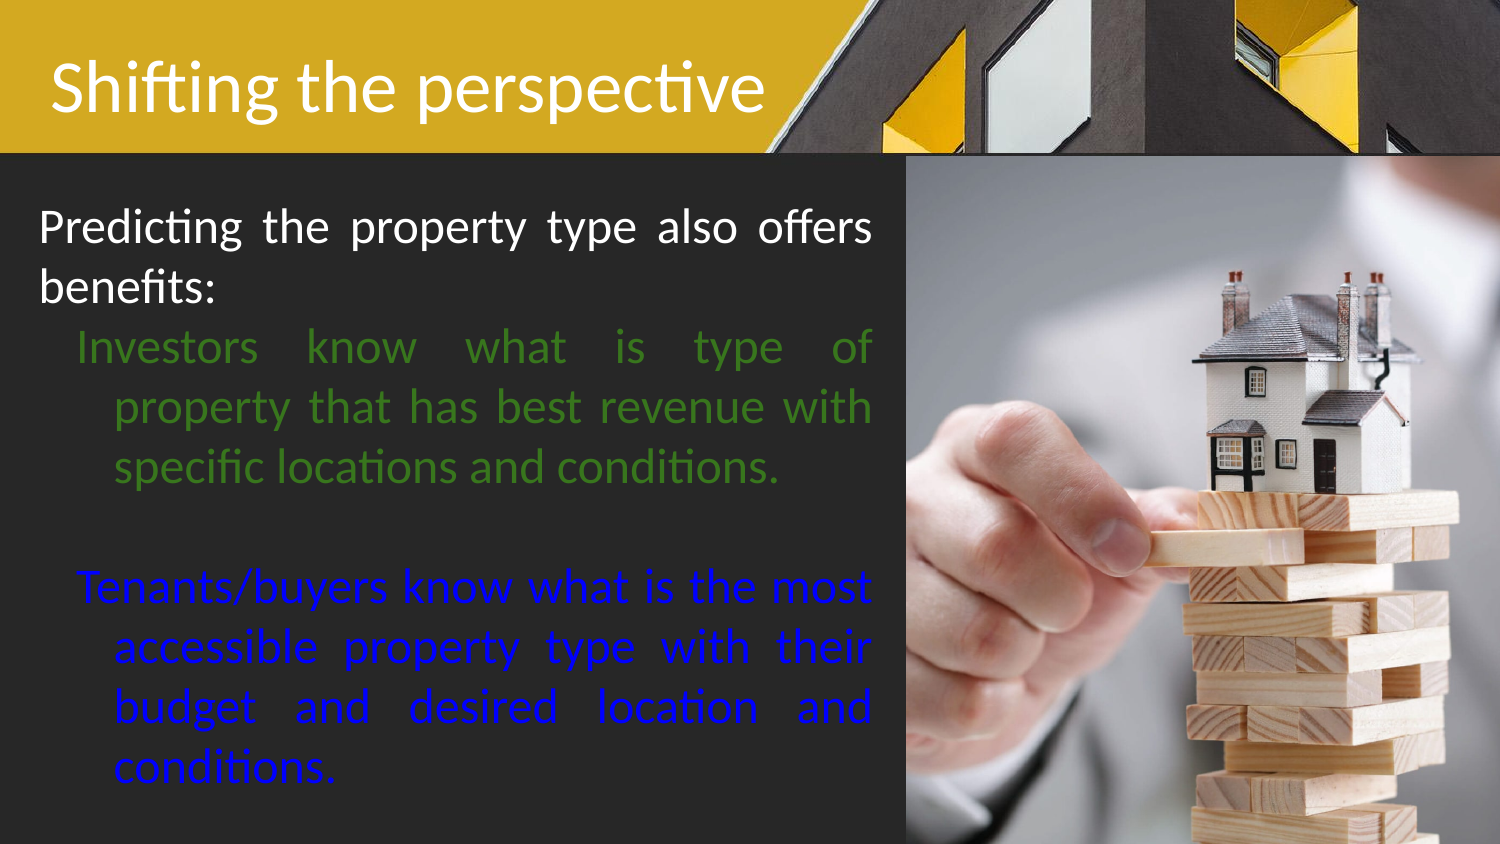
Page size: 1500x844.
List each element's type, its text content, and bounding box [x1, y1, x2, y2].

title Shifting the perspective [35, 20, 1414, 146]
list Predicting the property type also offers benefits: Investors know what is type of property that has best revenue with specific locations and conditions. Tenants/buyers know what is the most accessible property type with their budget and desired location and conditions. [23, 185, 889, 844]
picture [0, 0, 1500, 844]
